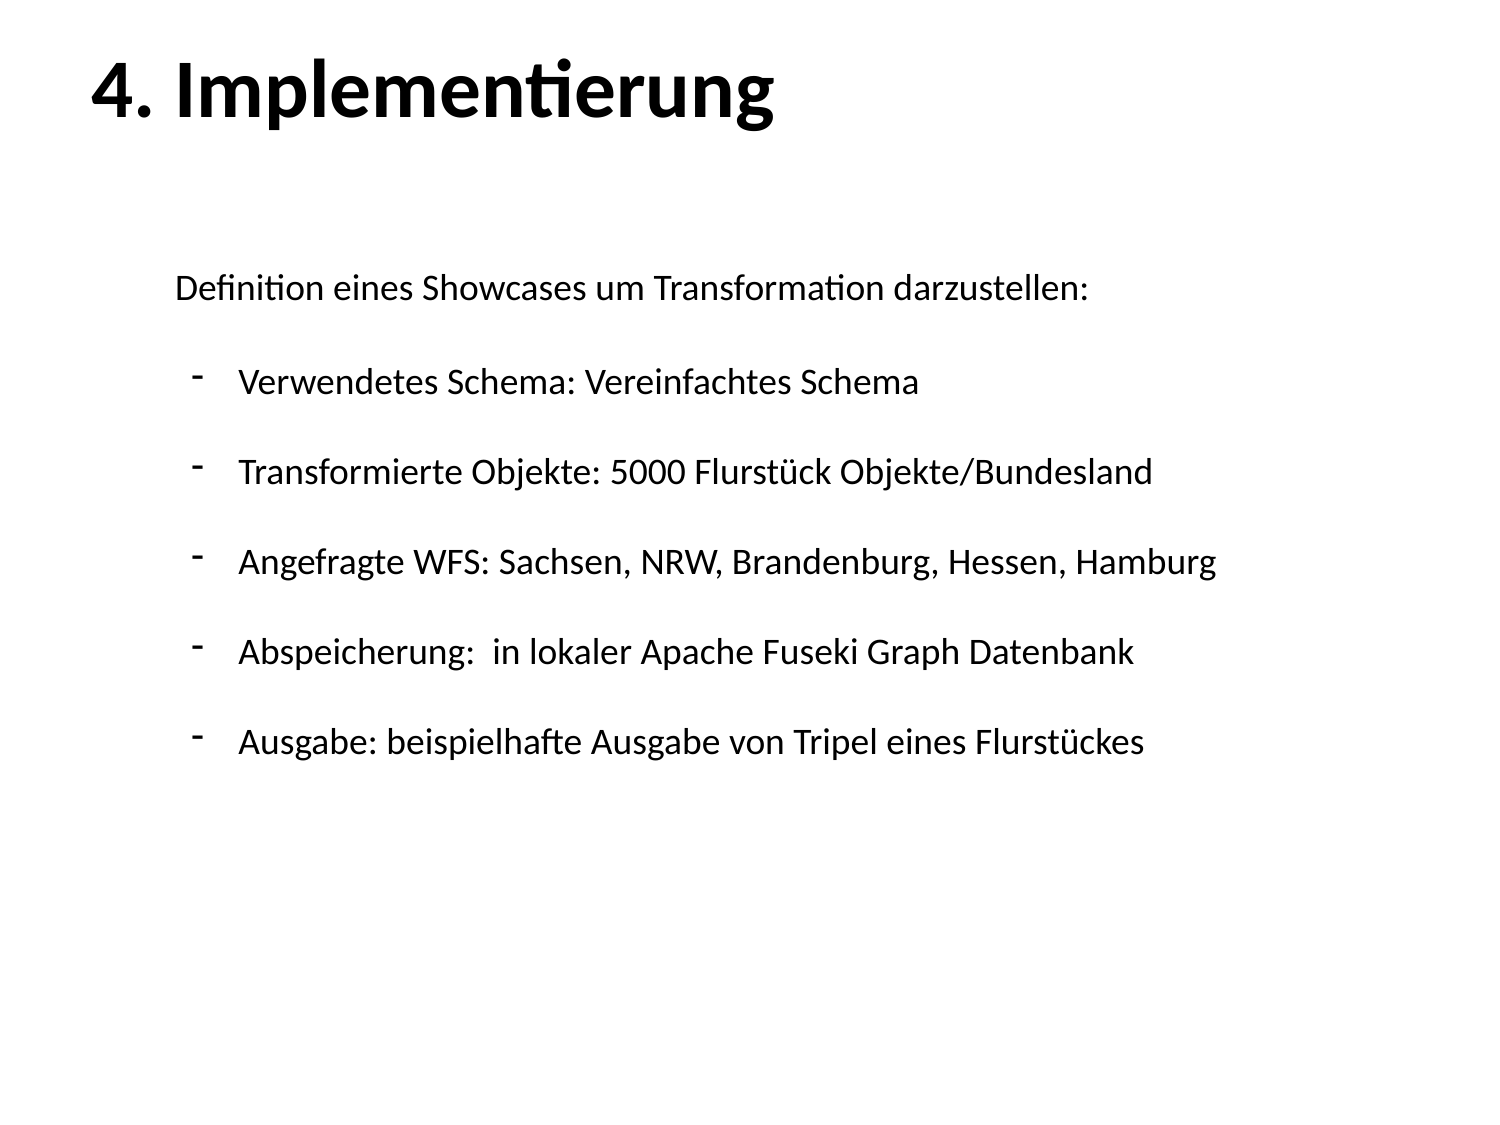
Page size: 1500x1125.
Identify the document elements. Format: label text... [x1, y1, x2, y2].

text_box Definition eines Showcases um Transformation darzustellen: [160, 255, 1114, 315]
text_box Verwendetes Schema: Vereinfachtes Schema Transformierte Objekte: 5000 Flurstück Objekte/Bundesland Angefragte WFS: Sachsen, NRW, Brandenburg, Hessen, Hamburg Abspeicherung: in lokaler Apache Fuseki Graph Datenbank Ausgabe: beispielhafte Ausgabe von Tripel eines Flurstückes [176, 349, 1233, 950]
title 4. Implementierung [76, 7, 1427, 162]
